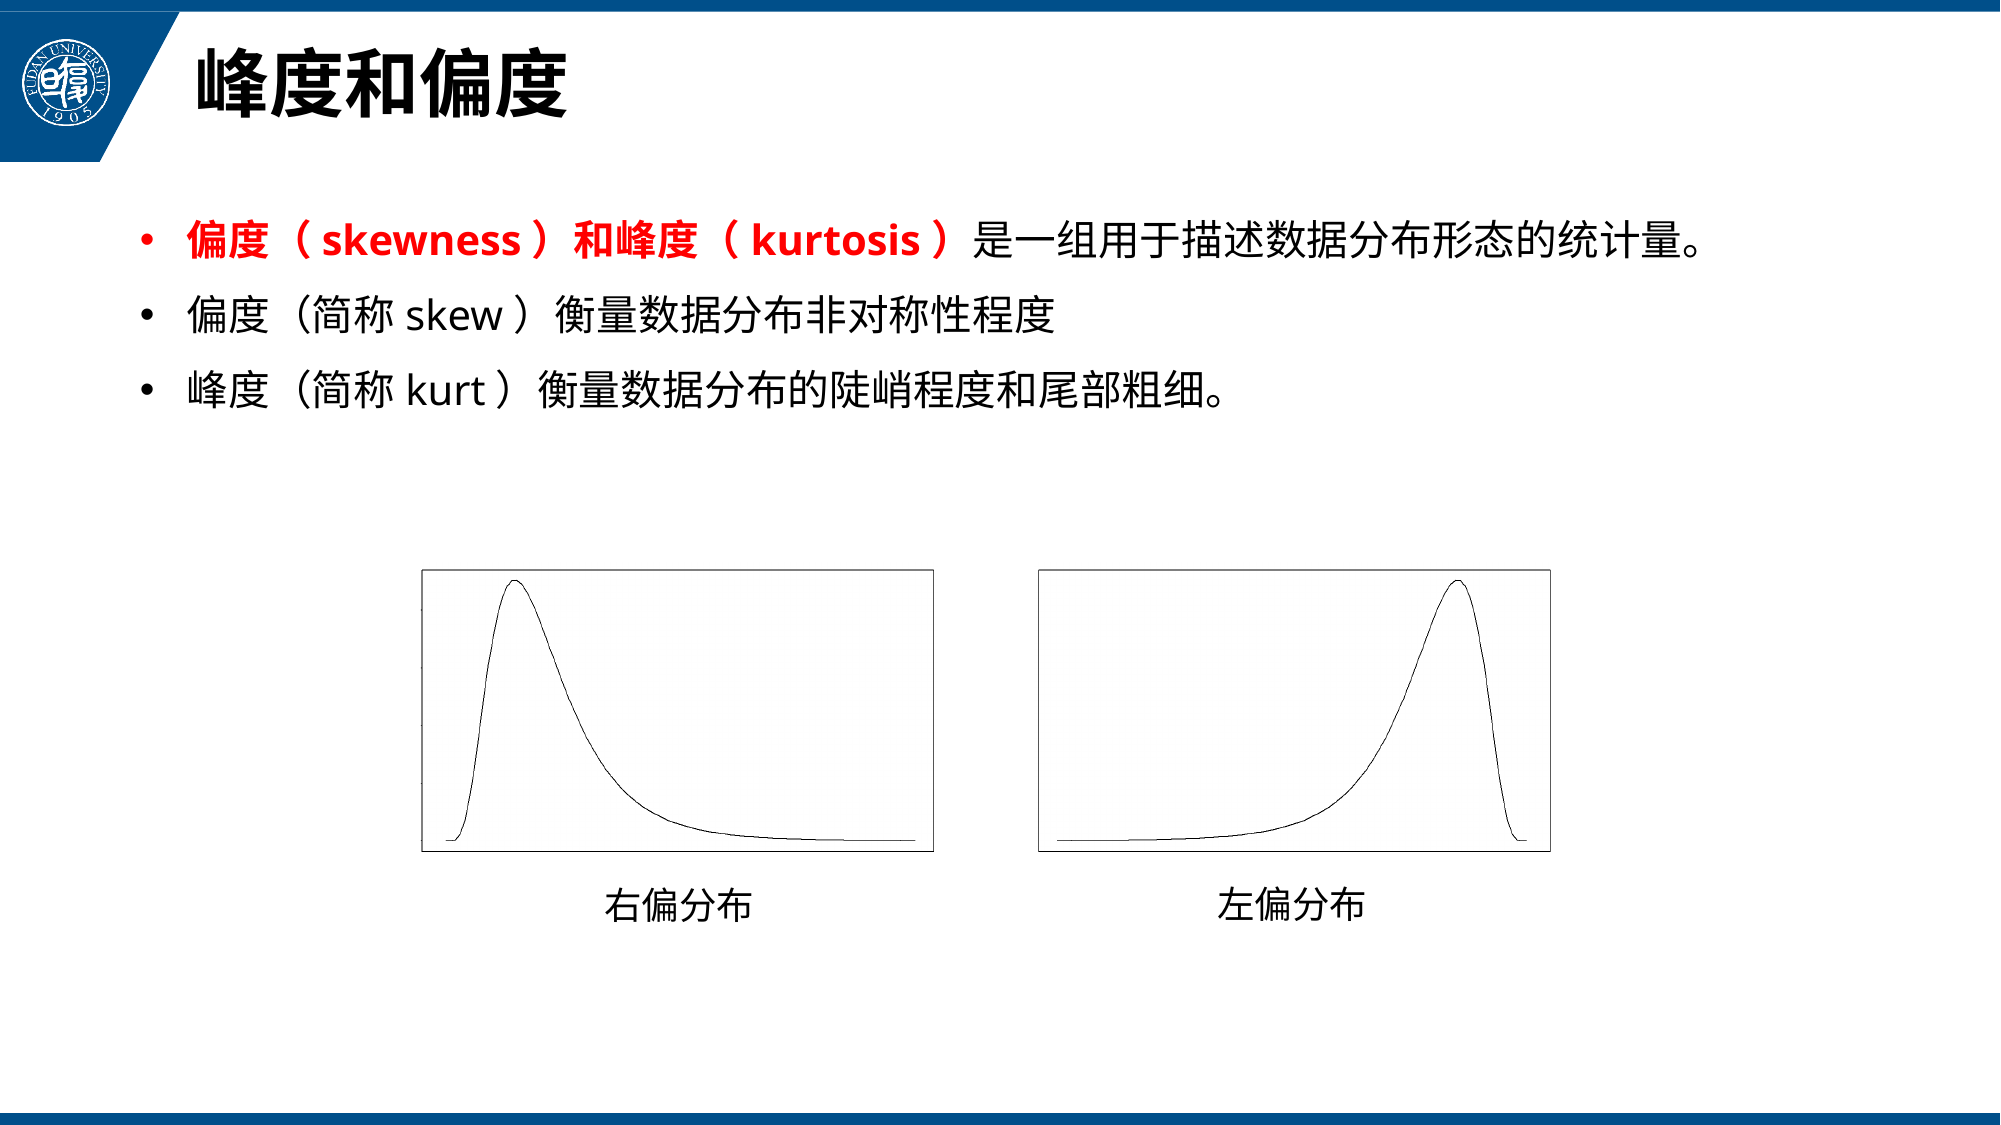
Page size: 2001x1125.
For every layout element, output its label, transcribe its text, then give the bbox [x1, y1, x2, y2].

title 峰度和偏度 [179, 11, 1863, 162]
text_box 偏度（skewness）和峰度（kurtosis）是一组用于描述数据分布形态的统计量。 偏度（简称skew）衡量数据分布非对称性程度 峰度（简称kurt）衡量数据分布的陡峭程度和尾部粗细。 [124, 181, 1885, 422]
picture [1034, 562, 1551, 852]
picture [22, 39, 110, 126]
text_box 右偏分布 [589, 874, 770, 935]
text_box 左偏分布 [1202, 873, 1383, 934]
picture [420, 562, 938, 852]
